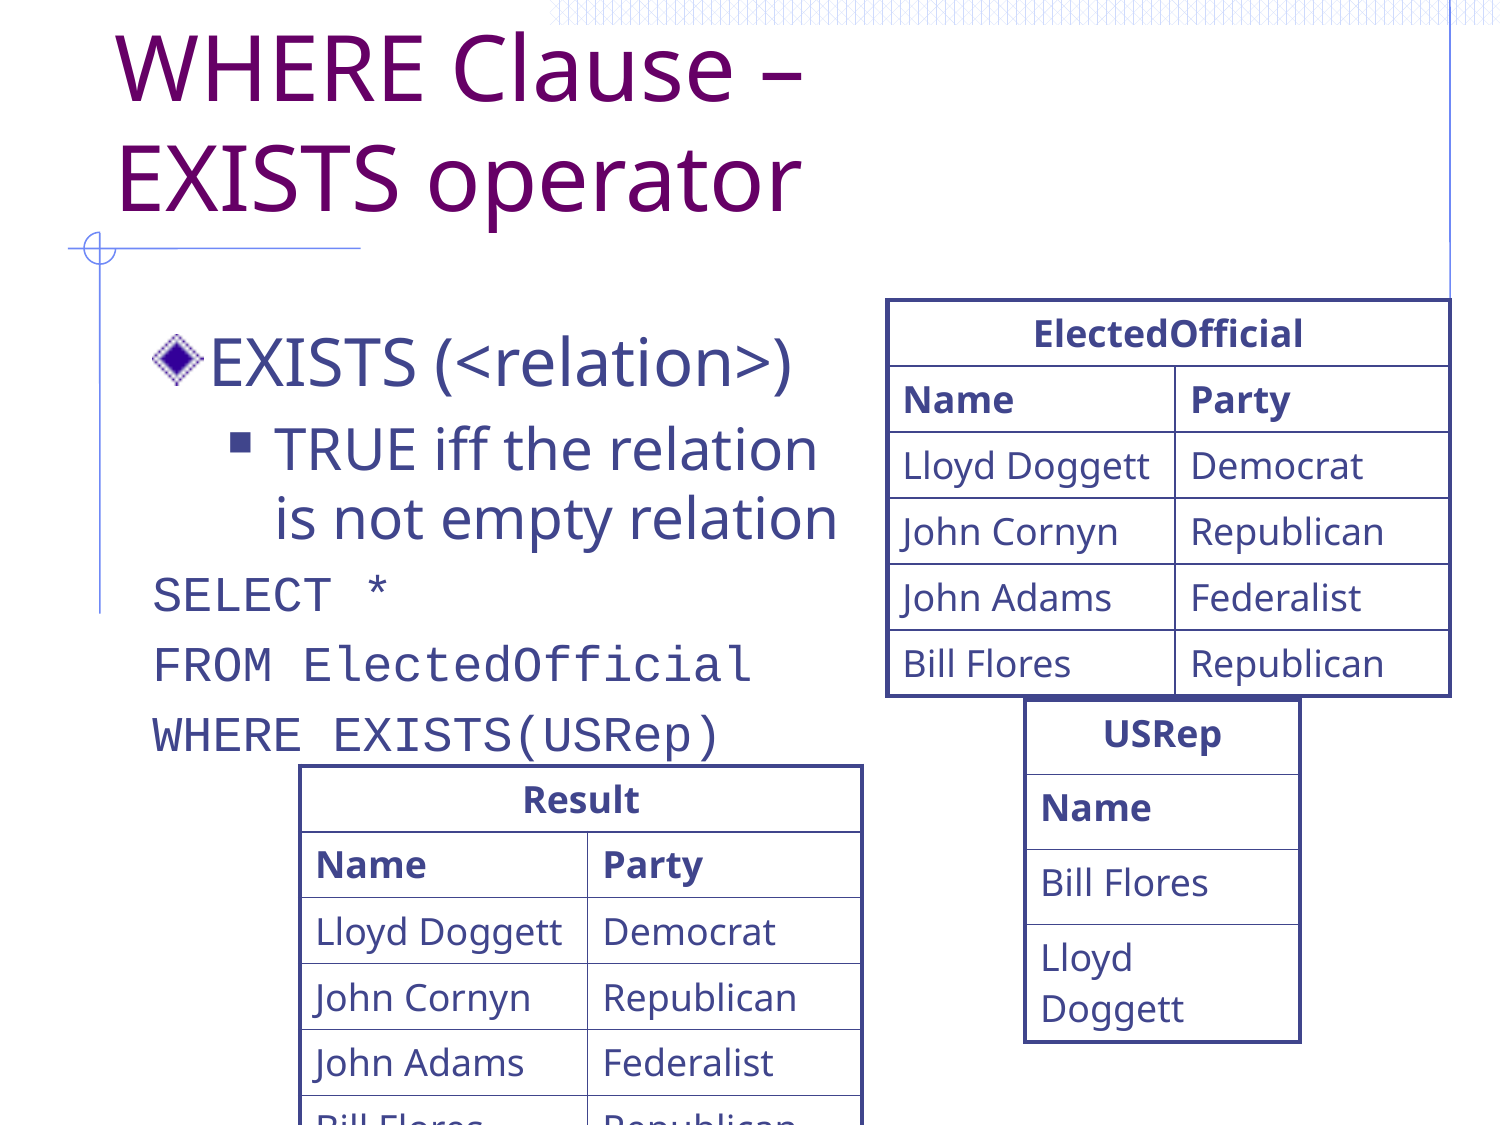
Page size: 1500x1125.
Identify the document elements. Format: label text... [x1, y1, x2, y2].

title WHERE Clause – EXISTS operator [99, 50, 1375, 238]
table_cell John Adams [302, 1030, 587, 1095]
picture [152, 334, 204, 386]
table_cell Party [588, 833, 860, 897]
list EXISTS (<relation>) TRUE iff the relation is not empty relation SELECT * FROM ElectedOfficial WHERE EXISTS(USRep) [137, 312, 875, 988]
table_cell John Cornyn [302, 964, 587, 1029]
table_header ElectedOfficial [890, 302, 1448, 365]
table_cell Party [1176, 367, 1448, 431]
table_cell Bill Flores [890, 631, 1174, 694]
table_cell Lloyd Doggett [302, 898, 587, 963]
table_header USRep [1027, 702, 1298, 774]
table_cell John Cornyn [890, 499, 1174, 563]
table_cell Federalist [588, 1030, 860, 1095]
table_cell Republican [1176, 499, 1448, 563]
table_cell Federalist [1176, 565, 1448, 629]
table_cell Bill Flores [1027, 850, 1298, 924]
table_cell Bill Flores [302, 1096, 587, 1125]
table_cell Name [890, 367, 1174, 431]
table_cell Name [1027, 775, 1298, 849]
table_cell John Adams [890, 565, 1174, 629]
table_cell Lloyd Doggett [890, 433, 1174, 497]
table_cell Name [302, 833, 587, 897]
table_cell Republican [588, 1096, 860, 1125]
table_cell Democrat [1176, 433, 1448, 497]
table_header Result [302, 768, 860, 831]
table_cell Democrat [588, 898, 860, 963]
table_cell Republican [588, 964, 860, 1029]
table_cell Republican [1176, 631, 1448, 694]
table_cell Lloyd Doggett [1027, 925, 1298, 1040]
